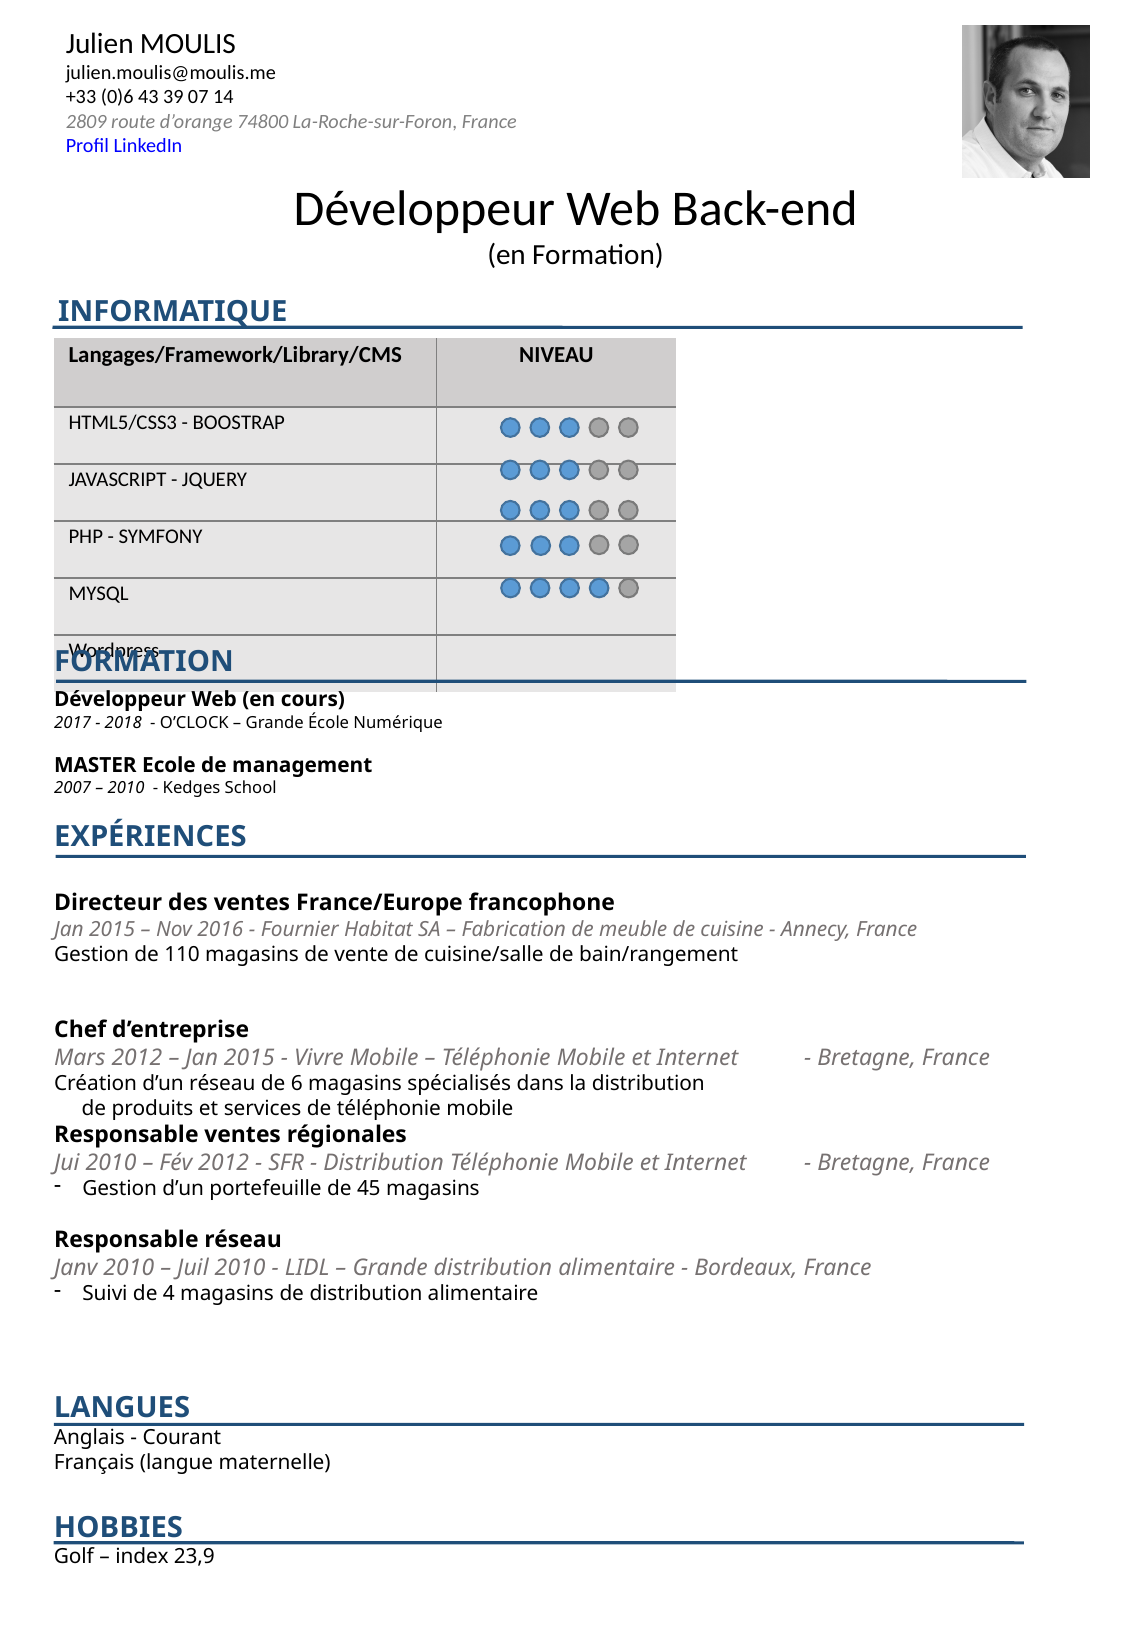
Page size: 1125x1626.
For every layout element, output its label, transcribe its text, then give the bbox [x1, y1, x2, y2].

text_box Développeur Web Back-end (en Formation) [259, 168, 892, 278]
text_box [619, 418, 638, 437]
table_cell [437, 408, 676, 463]
text_box [589, 500, 609, 520]
table_cell PHP - SYMFONY [54, 522, 436, 577]
text_box [589, 460, 609, 480]
text_box [559, 536, 579, 556]
table_cell [437, 465, 676, 520]
text_box [619, 500, 638, 520]
text_box [560, 500, 579, 520]
picture [962, 25, 1090, 178]
table_cell [437, 579, 676, 634]
text_box FORMATION Développeur Web (en cours) 2017 - 2018 - O’CLOCK – Grande École Numérique MASTER Ecole de management 2007 – 2010 - Kedges School [39, 634, 1088, 812]
table_header Langages/Framework/Library/CMS [54, 338, 436, 406]
text_box [500, 536, 520, 556]
text_box [501, 578, 520, 598]
table_cell JAVASCRIPT - JQUERY [54, 465, 436, 520]
text_box [500, 418, 520, 437]
text_box [531, 536, 551, 556]
text_box [500, 460, 520, 480]
text_box Julien MOULIS julien.moulis@moulis.me +33 (0)6 43 39 07 14 2809 route d’orange 74800 La-Roche-sur-Foron, France Profil LinkedIn [51, 17, 787, 165]
text_box [589, 578, 609, 598]
text_box [560, 460, 579, 480]
text_box [560, 578, 579, 598]
text_box EXPÉRIENCES Directeur des ventes France/Europe francophone Jan 2015 – Nov 2016 - Fournier Habitat SA – Fabrication de meuble de cuisine - Annecy, France Gestion de 110 magasins de vente de cuisine/salle de bain/rangement Chef d’entreprise Mars 2012 – Jan 2015 - Vivre Mobile – Téléphonie Mobile et Internet - Bretagne, France Création d’un réseau de 6 magasins spécialisés dans la distribution de produits et services de téléphonie mobile Responsable ventes régionales Jui 2010 – Fév 2012 - SFR - Distribution Téléphonie Mobile et Internet - Bretagne, France Gestion d’un portefeuille de 45 magasins Responsable réseau Janv 2010 – Juil 2010 - LIDL – Grande distribution alimentaire - Bordeaux, France Suivi de 4 magasins de distribution alimentaire [39, 810, 1125, 1375]
text_box [619, 535, 638, 555]
text_box [589, 418, 609, 437]
table_header NIVEAU [437, 338, 676, 406]
table_cell [437, 522, 676, 577]
text_box [619, 578, 638, 598]
text_box [530, 460, 550, 480]
text_box [530, 500, 550, 520]
text_box [560, 418, 579, 437]
text_box HOBBIES Golf – index 23,9 [39, 1500, 409, 1593]
text_box INFORMATIQUE [20, 284, 302, 335]
text_box [589, 535, 609, 555]
text_box [619, 460, 638, 480]
table_cell MYSQL [54, 579, 436, 634]
text_box LANGUES Anglais - Courant Français (langue maternelle) [39, 1380, 409, 1499]
text_box [500, 500, 520, 520]
table_cell HTML5/CSS3 - BOOSTRAP [54, 408, 436, 463]
text_box [530, 578, 550, 598]
text_box [530, 418, 550, 437]
